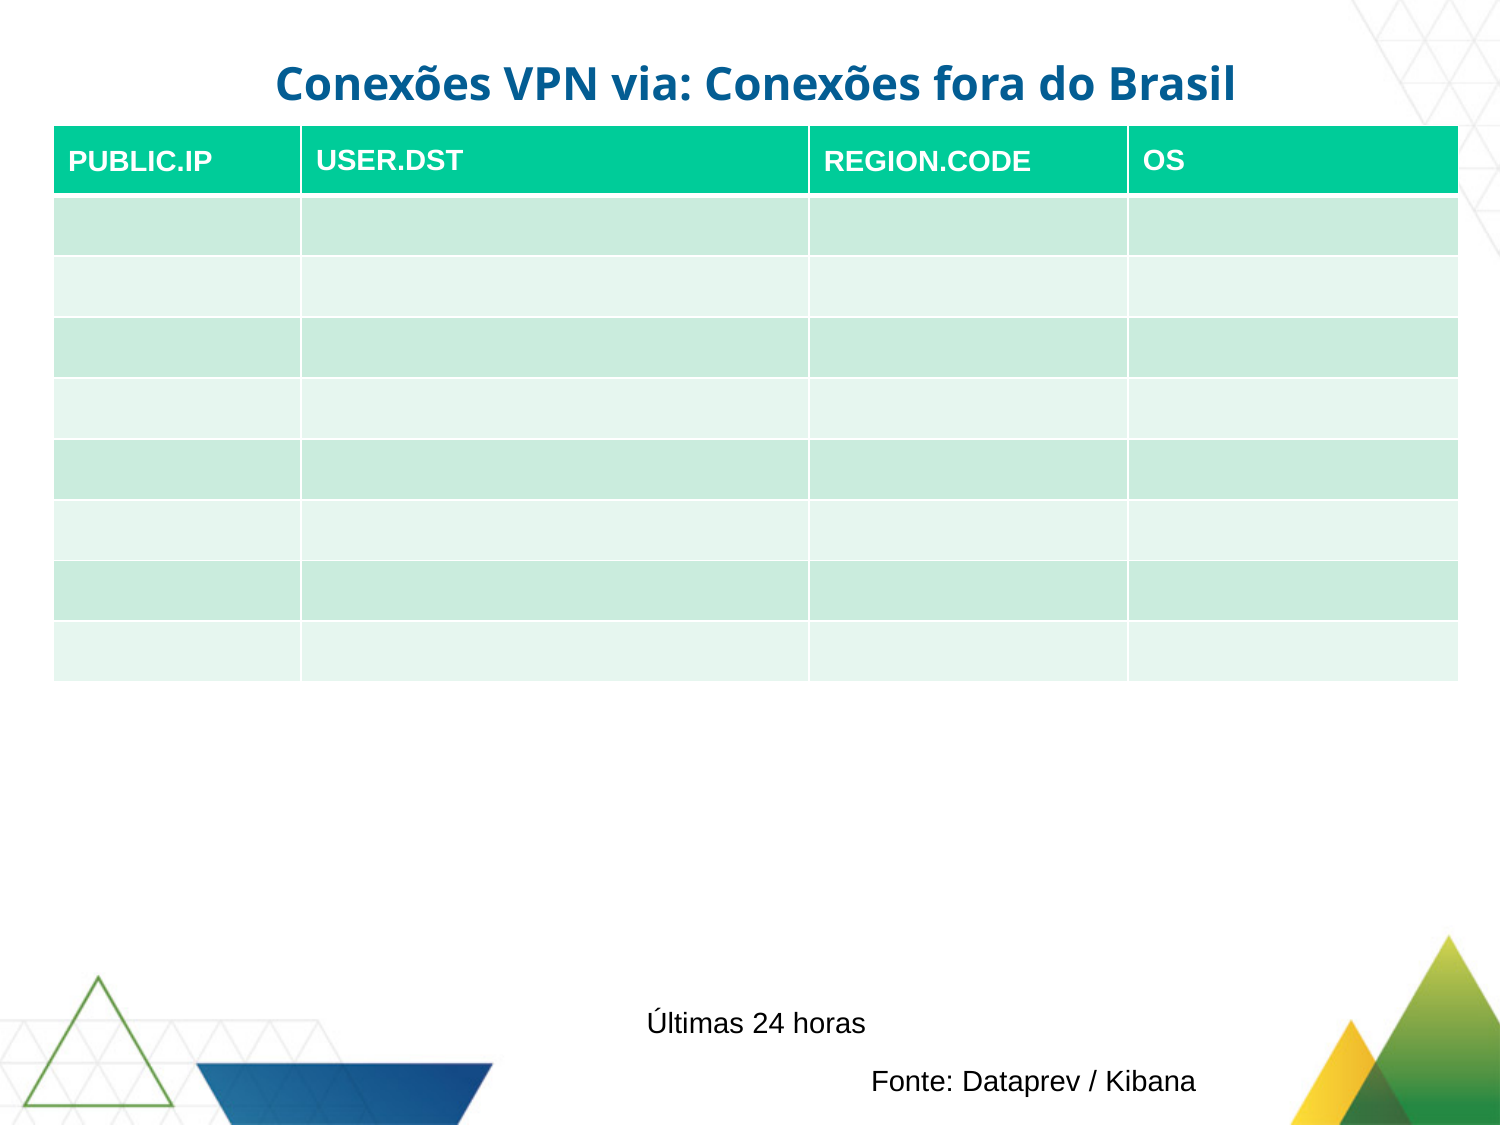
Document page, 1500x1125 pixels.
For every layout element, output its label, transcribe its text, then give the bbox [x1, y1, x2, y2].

table_cell [54, 561, 300, 620]
table_header REGION.CODE [810, 126, 1127, 193]
table_cell [1129, 440, 1458, 499]
table_header OS [1129, 126, 1458, 193]
table_header USER.DST [302, 126, 808, 193]
table_cell [54, 198, 300, 255]
table_cell [54, 318, 300, 377]
table_cell [810, 318, 1127, 377]
table_cell [302, 318, 808, 377]
table_cell [810, 622, 1127, 681]
table_cell [1129, 379, 1458, 438]
table_cell [54, 501, 300, 560]
table_cell [54, 257, 300, 316]
table_cell [1129, 318, 1458, 377]
table_cell [54, 622, 300, 681]
table_cell [810, 501, 1127, 560]
table_cell [810, 440, 1127, 499]
table_cell [1129, 198, 1458, 255]
table_cell [302, 622, 808, 681]
table_cell [302, 501, 808, 560]
table_cell [302, 198, 808, 255]
table_cell [302, 561, 808, 620]
table_cell [810, 561, 1127, 620]
table_cell [810, 257, 1127, 316]
table_header PUBLIC.IP [54, 126, 300, 193]
table_cell [302, 379, 808, 438]
table_cell [810, 198, 1127, 255]
table_cell [1129, 622, 1458, 681]
text_box Fonte: Dataprev / Kibana [856, 1055, 1410, 1106]
table_cell [1129, 561, 1458, 620]
table_cell [54, 379, 300, 438]
table_cell [302, 257, 808, 316]
table_cell [302, 440, 808, 499]
text_box Conexões VPN via: Conexões fora do Brasil [88, 46, 1412, 125]
table_cell [54, 440, 300, 499]
table_cell [1129, 257, 1458, 316]
table_cell [1129, 501, 1458, 560]
text_box Últimas 24 horas [631, 996, 1081, 1047]
table_cell [810, 379, 1127, 438]
picture [0, 0, 1500, 1125]
